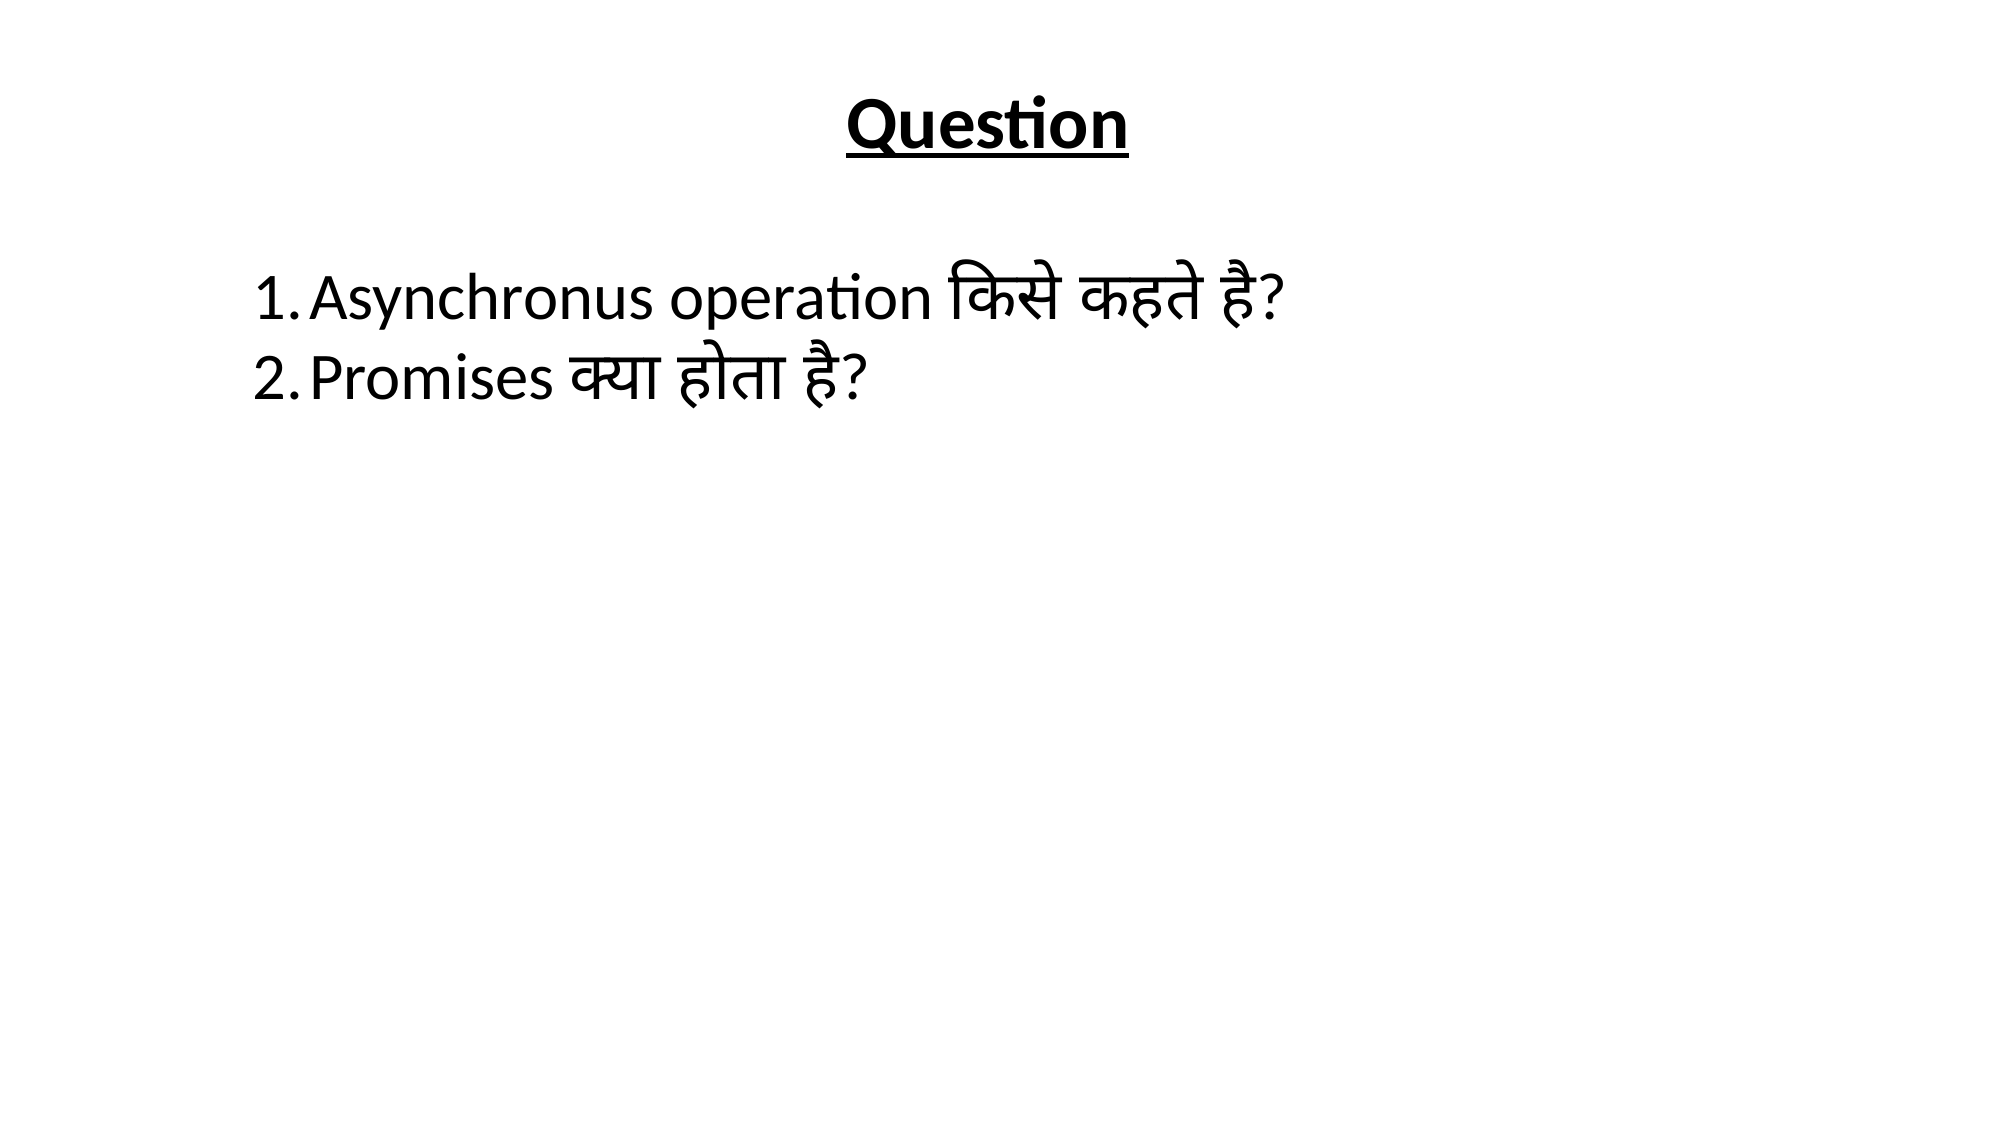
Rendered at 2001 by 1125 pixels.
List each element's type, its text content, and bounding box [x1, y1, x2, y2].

text_box Question [831, 65, 1145, 171]
text_box Asynchronus operation किसे कहते है? Promises क्या होता है? [238, 245, 1303, 421]
